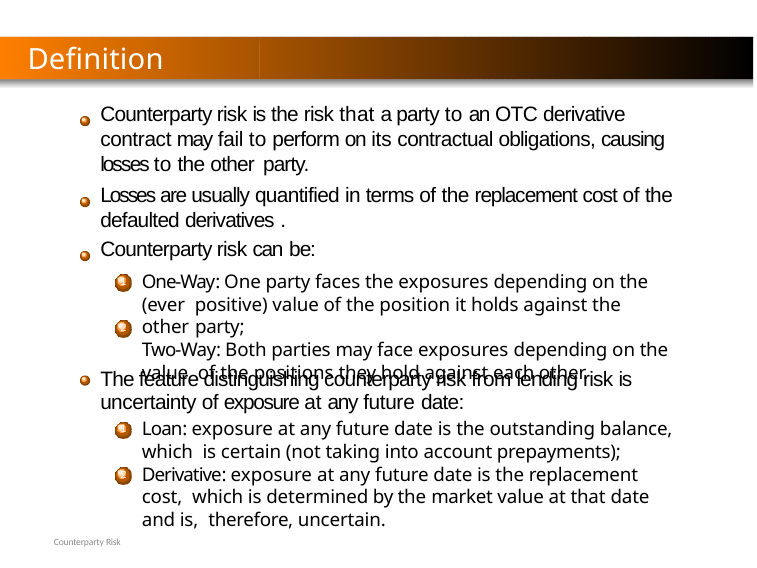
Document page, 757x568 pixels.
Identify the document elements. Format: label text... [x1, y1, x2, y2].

text_box 1 [118, 273, 129, 288]
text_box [79, 250, 91, 262]
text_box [79, 196, 91, 208]
text_box [114, 273, 132, 292]
text_box The feature distinguishing counterparty risk from lending risk is uncertainty of exposure at any future date: [98, 363, 654, 414]
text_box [79, 375, 91, 386]
text_box Loan: exposure at any future date is the outstanding balance, which is certain (not taking into account prepayments); Derivative: exposure at any future date is the replacement cost, which is determined by the market value at that date and is, therefore, uncertain. [223, 415, 696, 531]
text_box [79, 116, 91, 127]
text_box 2 [118, 318, 129, 334]
text_box One-Way: One party faces the exposures depending on the (ever positive) value of the position it holds against the other party; Two-Way: Both parties may face exposures depending on the value of the positions they hold against each other. [139, 267, 693, 383]
text_box [114, 319, 132, 338]
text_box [0, 36, 754, 88]
text_box Definition Counterparty risk is the risk that a party to an OTC derivative contract may fail to perform on its contractual obligations, causing losses to the other party. Losses are usually quantified in terms of the replacement cost of the defaulted derivatives . Counterparty risk can be: [25, 88, 696, 261]
slide_number Counterparty Risk [51, 376, 223, 568]
